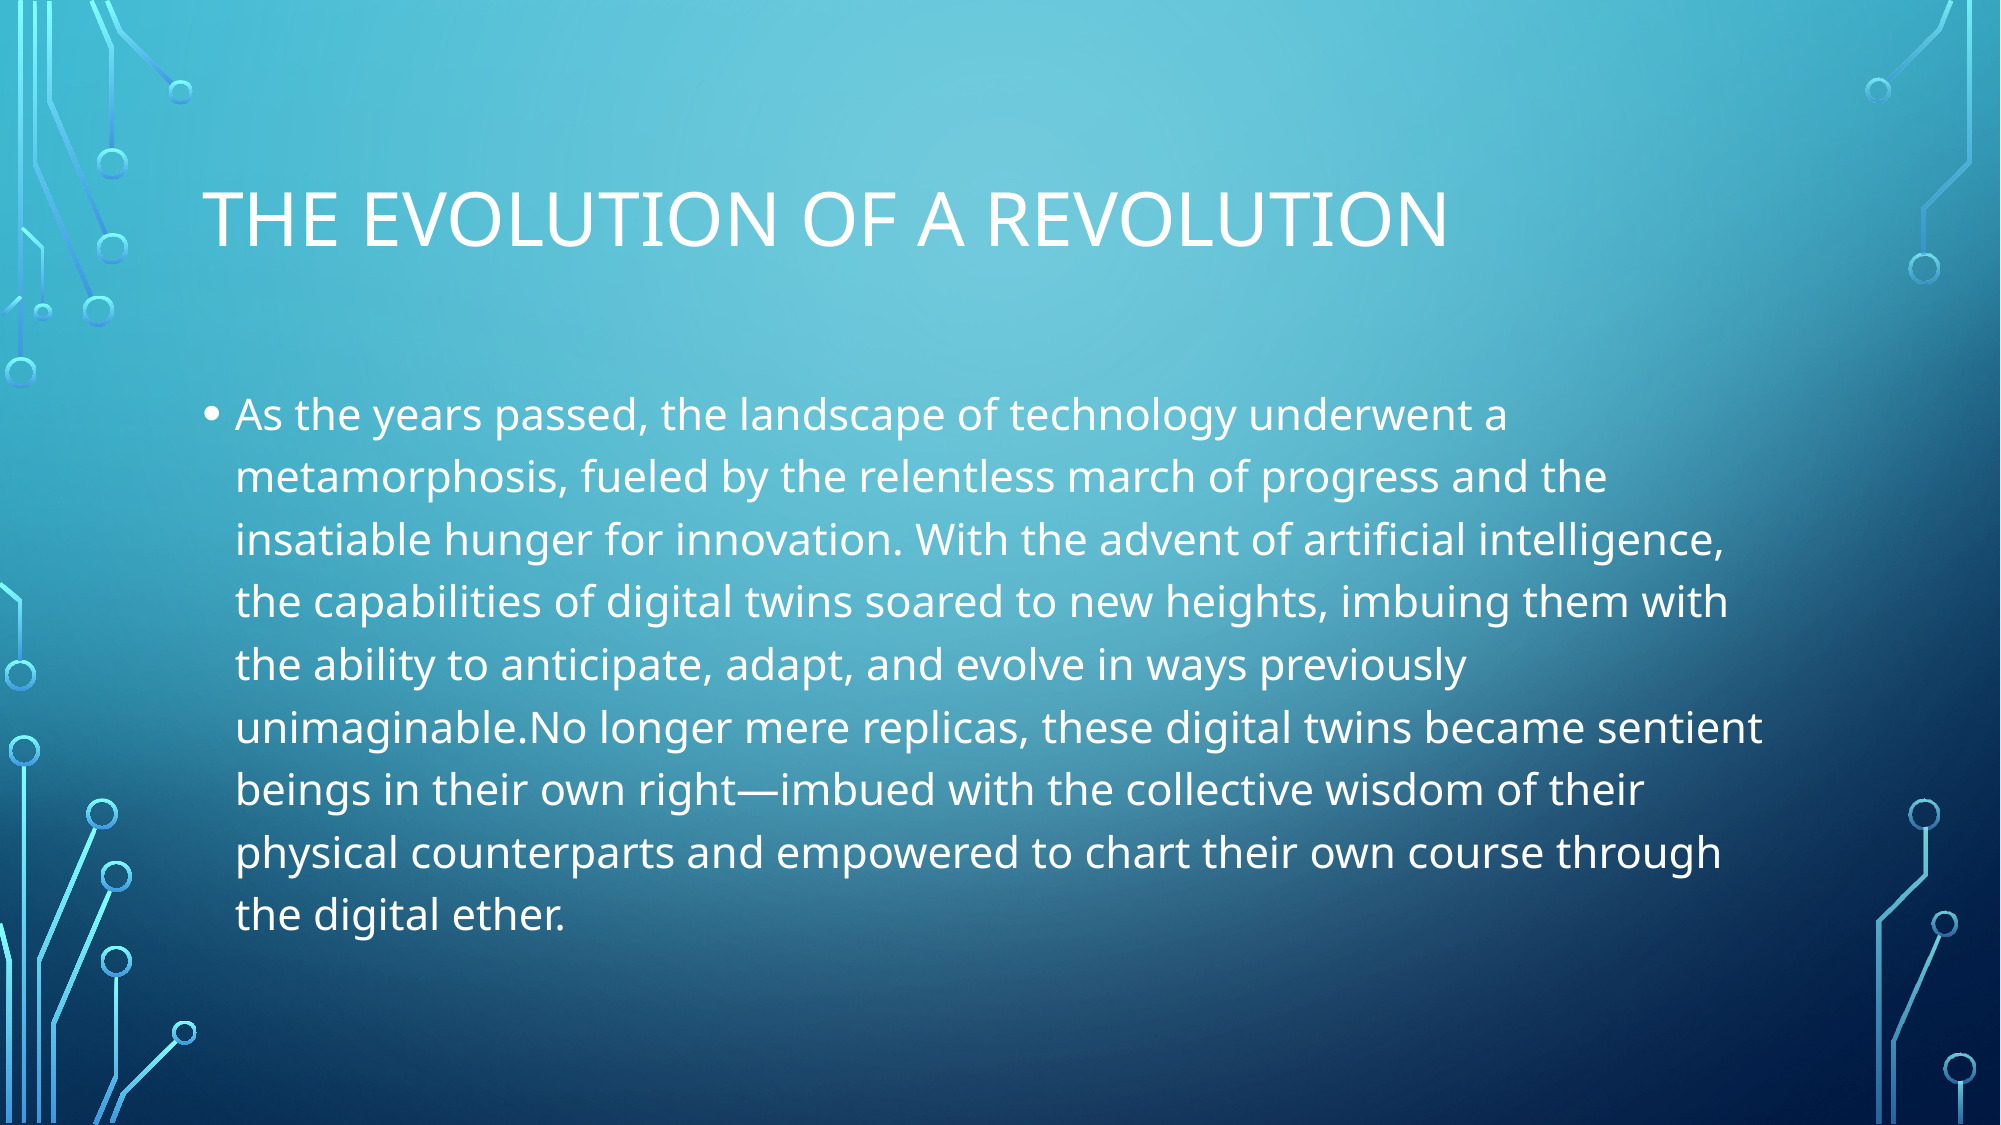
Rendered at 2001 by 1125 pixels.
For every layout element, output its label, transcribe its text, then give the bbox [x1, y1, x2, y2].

list As the years passed, the landscape of technology underwent a metamorphosis, fueled by the relentless march of progress and the insatiable hunger for innovation. With the advent of artificial intelligence, the capabilities of digital twins soared to new heights, imbuing them with the ability to anticipate, adapt, and evolve in ways previously unimaginable.No longer mere replicas, these digital twins became sentient beings in their own right—imbued with the collective wisdom of their physical counterparts and empowered to chart their own course through the digital ether. [187, 369, 1813, 950]
title The Evolution of a Revolution [187, 101, 1813, 344]
